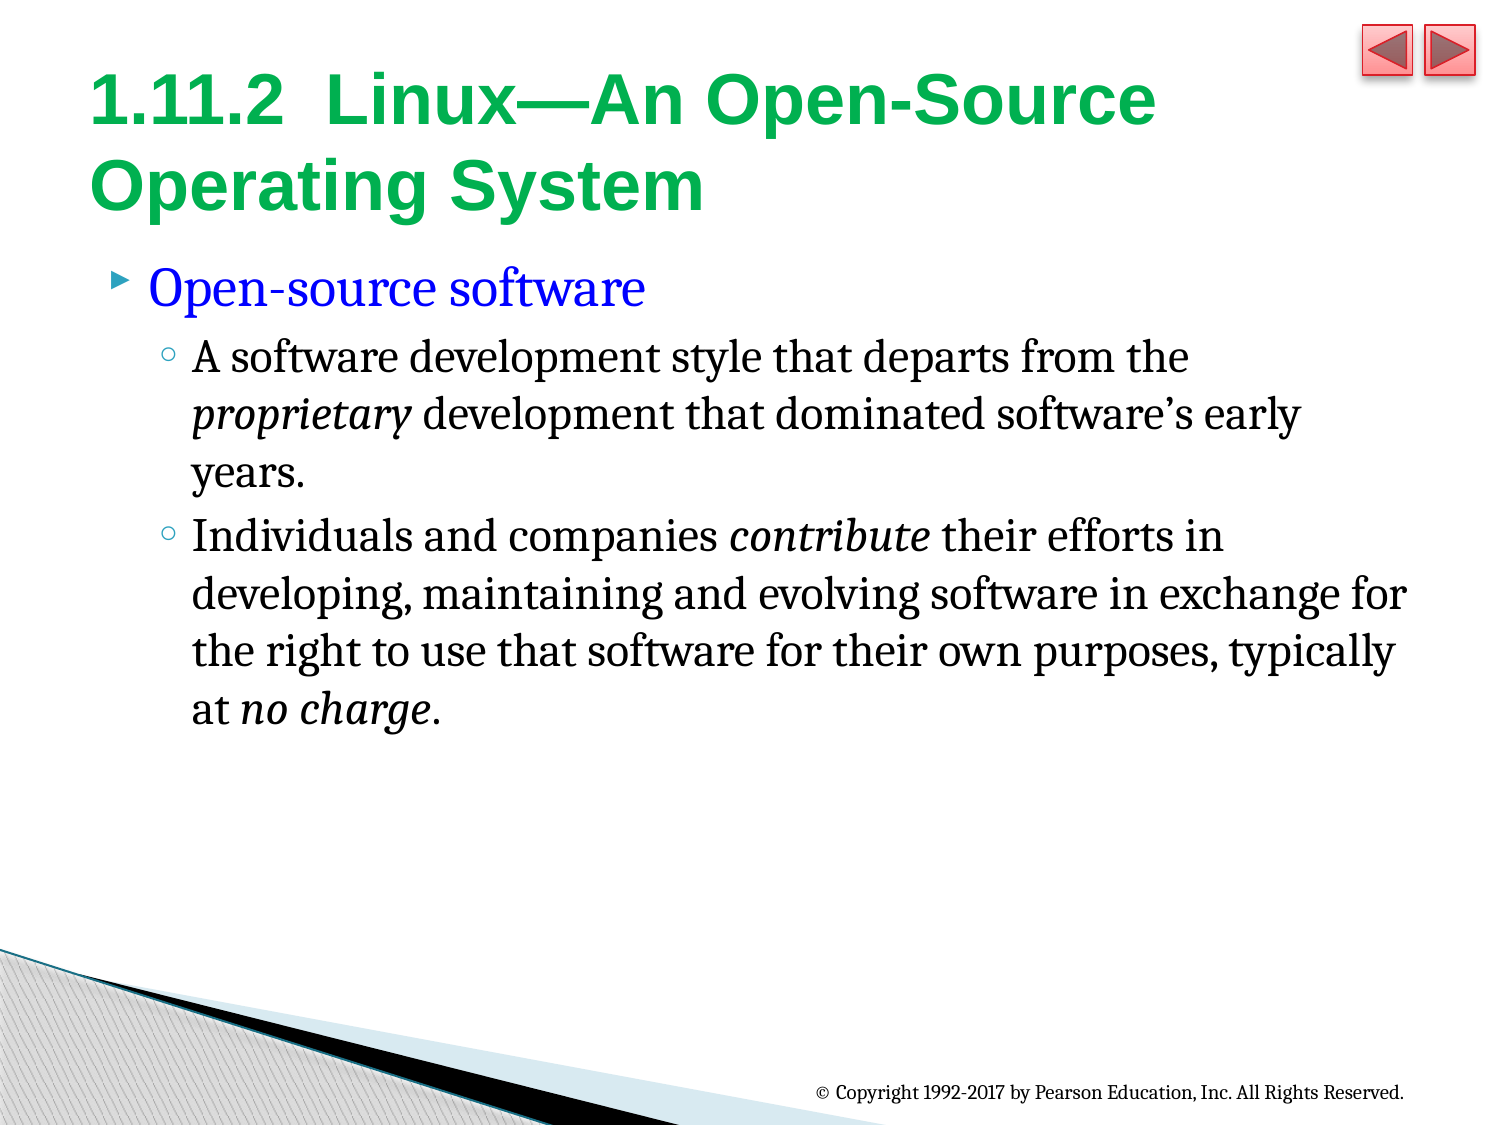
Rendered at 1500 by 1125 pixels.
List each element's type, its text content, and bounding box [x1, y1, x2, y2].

title 1.11.2 Linux—An Open-Source Operating System [75, 45, 1425, 233]
list Open-source software A software development style that departs from the proprietary development that dominated software’s early years. Individuals and companies contribute their efforts in developing, maintaining and evolving software in exchange for the right to use that software for their own purposes, typically at no charge. [75, 242, 1425, 986]
footer © Copyright 1992-2017 by Pearson Education, Inc. All Rights Reserved. [552, 1051, 1419, 1112]
